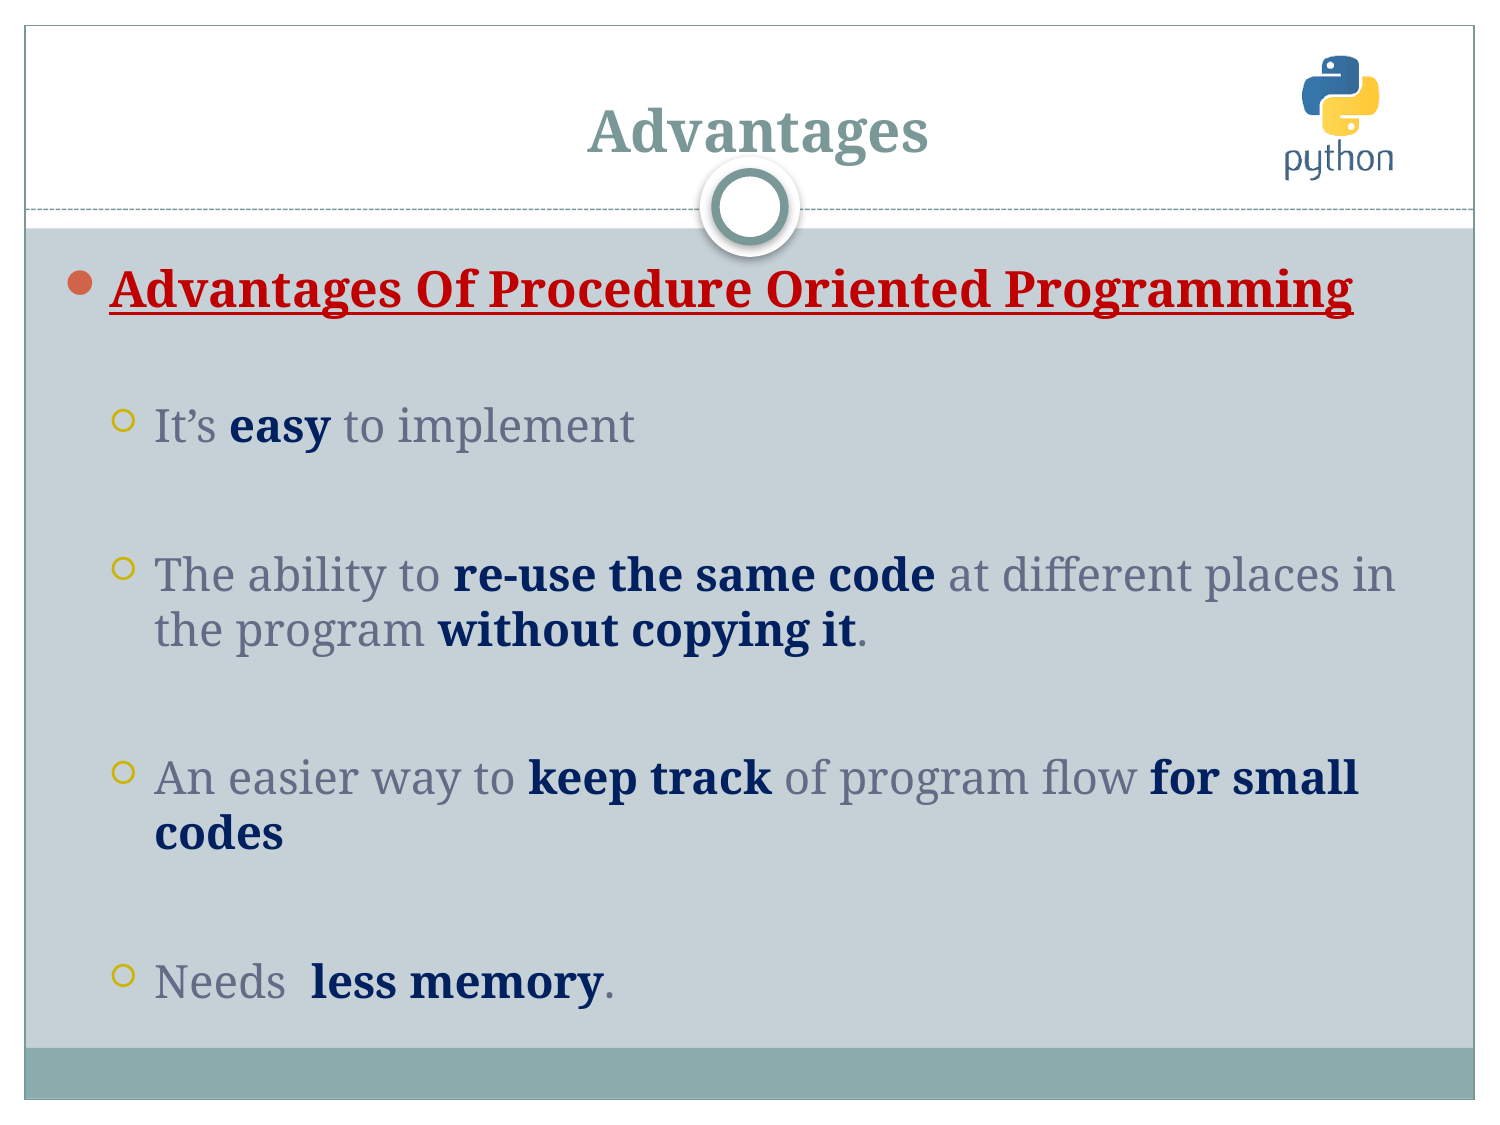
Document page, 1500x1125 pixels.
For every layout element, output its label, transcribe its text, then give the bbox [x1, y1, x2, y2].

title Advantages [58, 46, 1459, 172]
picture [1206, 53, 1471, 186]
list Advantages Of Procedure Oriented Programming It’s easy to implement The ability to re-use the same code at different places in the program without copying it. An easier way to keep track of program flow for small codes Needs less memory. [49, 250, 1445, 1047]
